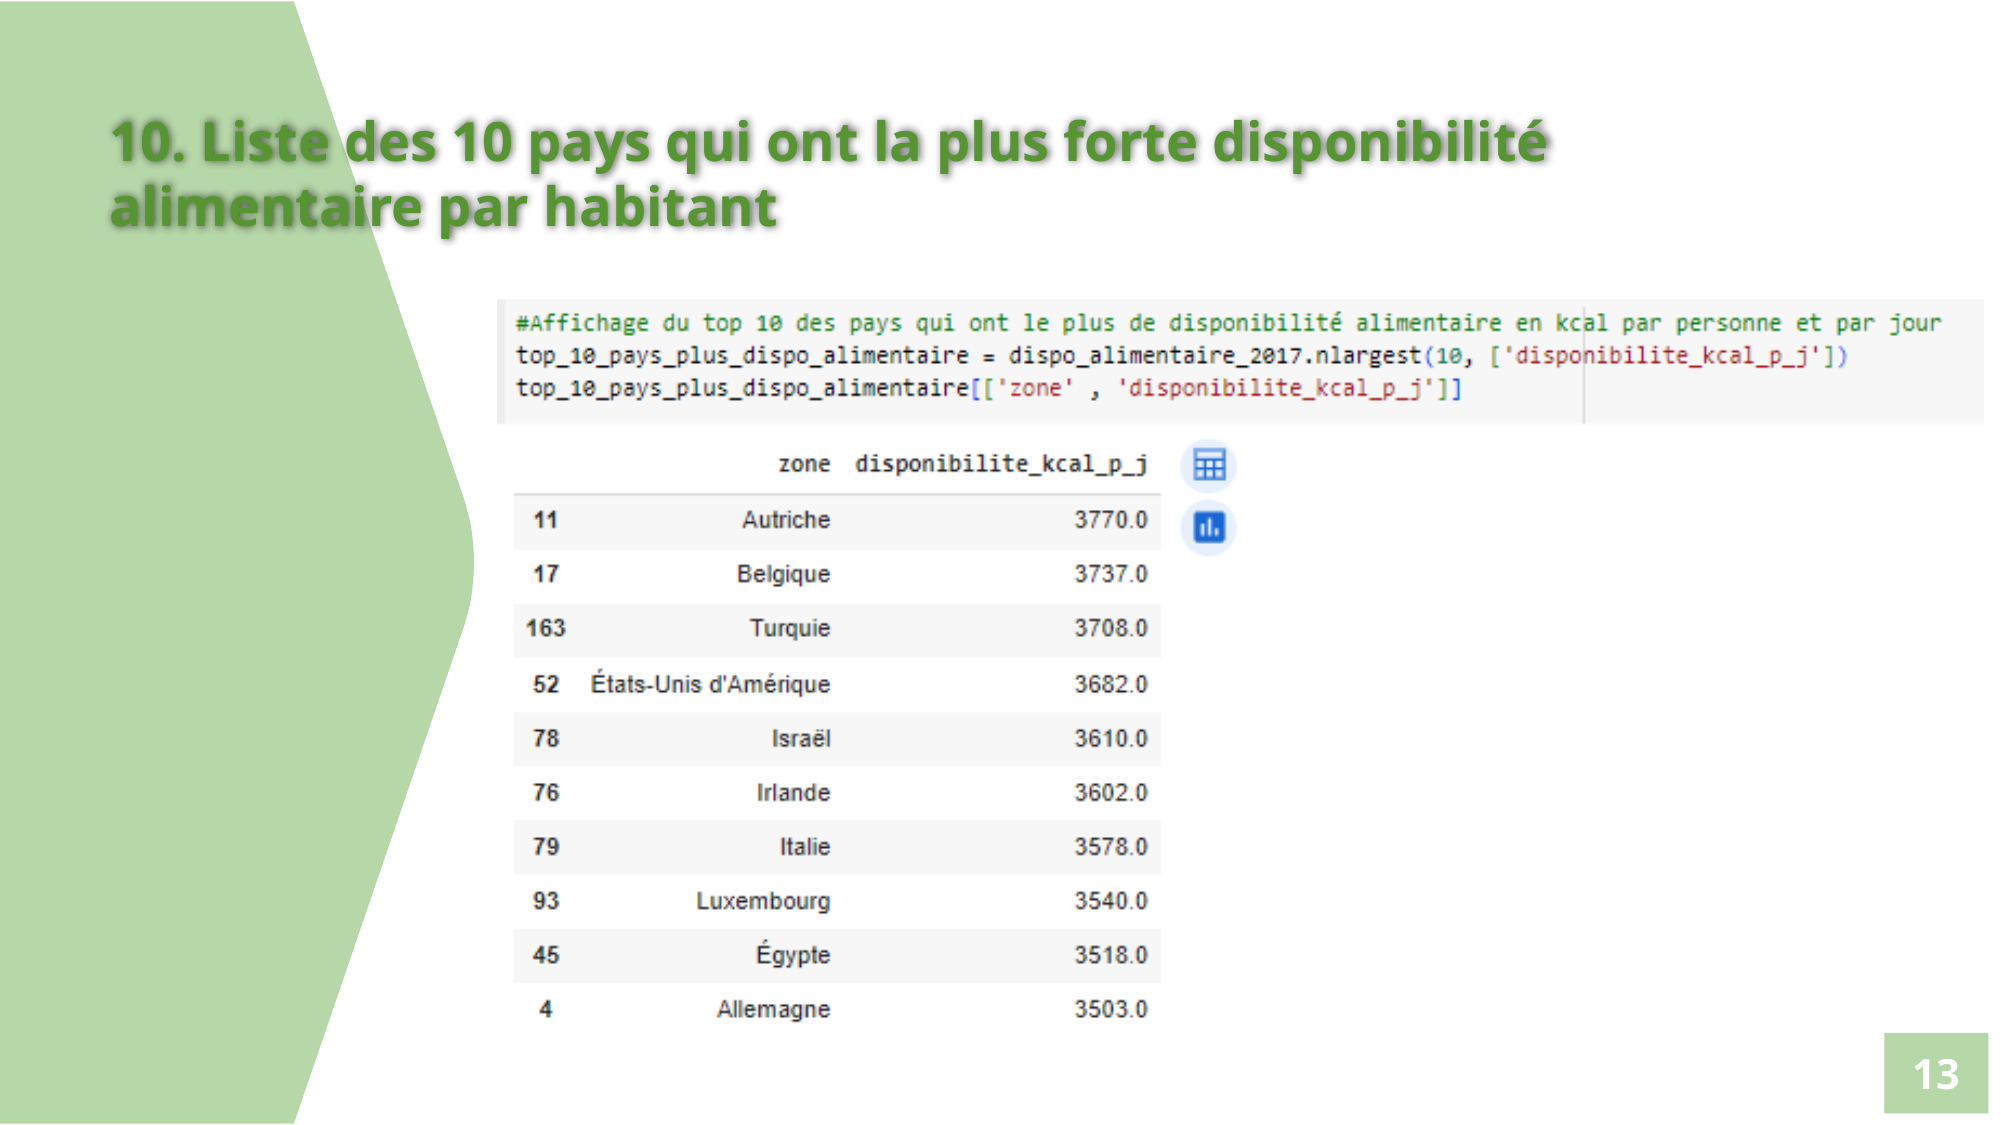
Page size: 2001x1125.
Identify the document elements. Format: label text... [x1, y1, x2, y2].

slide_number ‹#› [1884, 1032, 1989, 1114]
title 10. Liste des 10 pays qui ont la plus forte disponibilité alimentaire par habitant [94, 85, 1889, 246]
picture [497, 299, 1984, 1045]
